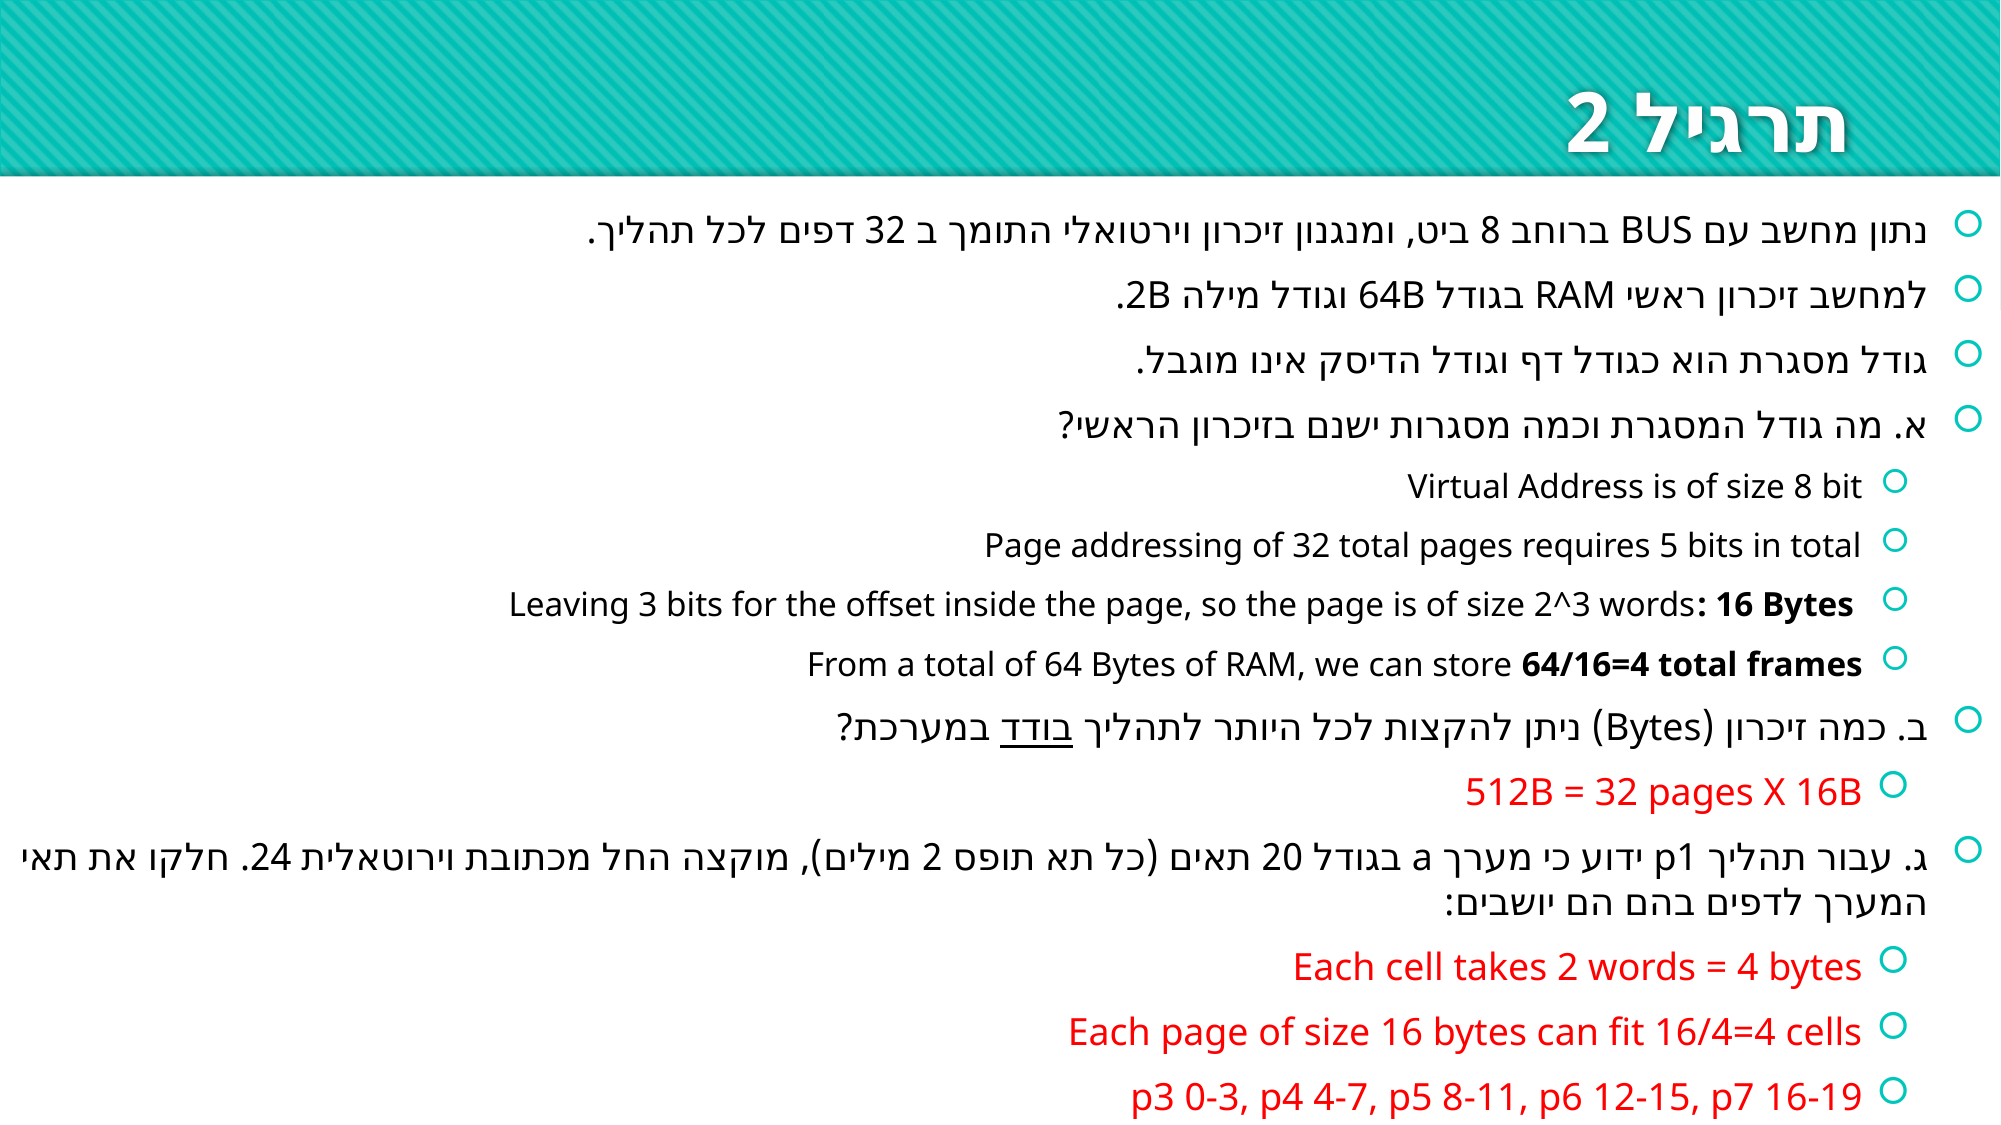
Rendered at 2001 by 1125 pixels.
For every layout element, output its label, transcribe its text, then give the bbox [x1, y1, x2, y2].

title תרגיל 2 [132, 17, 1868, 168]
list נתון מחשב עם BUS ברוחב 8 ביט, ומנגנון זיכרון וירטואלי התומך ב 32 דפים לכל תהליך. למחשב זיכרון ראשי RAM בגודל 64B וגודל מילה 2B. גודל מסגרת הוא כגודל דף וגודל הדיסק אינו מוגבל. א. מה גודל המסגרת וכמה מסגרות ישנם בזיכרון הראשי? Virtual Address is of size 8 bit Page addressing of 32 total pages requires 5 bits in total Leaving 3 bits for the offset inside the page, so the page is of size 2^3 words: 16 Bytes From a total of 64 Bytes of RAM, we can store 64/16=4 total frames ב. כמה זיכרון (Bytes) ניתן להקצות לכל היותר לתהליך בודד במערכת? 512B = 32 pages X 16B ג. עבור תהליך p1 ידוע כי מערך a בגודל 20 תאים (כל תא תופס 2 מילים), מוקצה החל מכתובת וירוטאלית 24. חלקו את תאי המערך לדפים בהם הם יושבים: Each cell takes 2 words = 4 bytes Each page of size 16 bytes can fit 16/4=4 cells p3 0-3, p4 4-7, p5 8-11, p6 12-15, p7 16-19 [0, 176, 2000, 1125]
